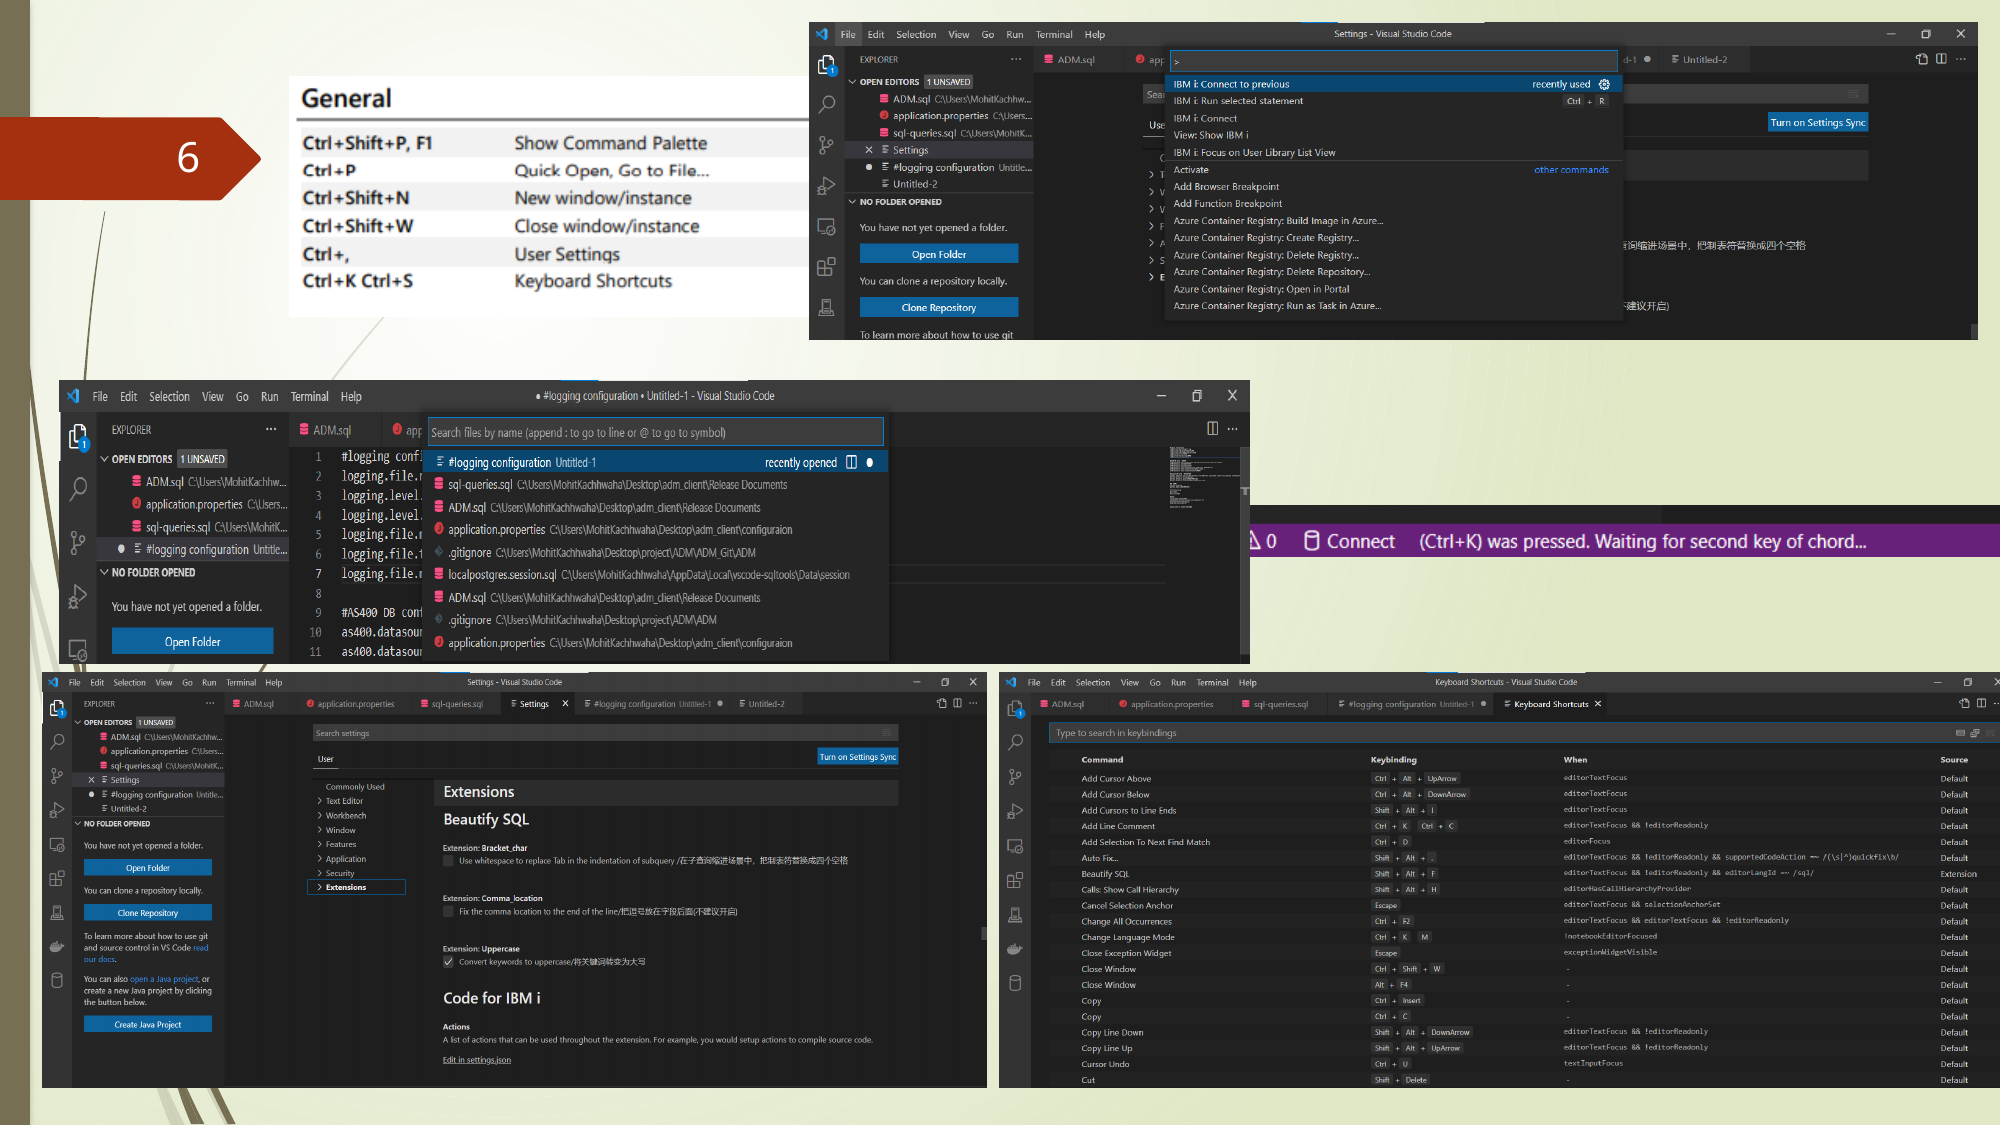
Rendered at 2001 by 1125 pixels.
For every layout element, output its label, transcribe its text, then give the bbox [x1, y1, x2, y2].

slide_number 6 [87, 129, 216, 190]
picture [58, 379, 2000, 665]
picture [999, 672, 2000, 1089]
picture [41, 672, 987, 1089]
picture [289, 21, 1978, 341]
